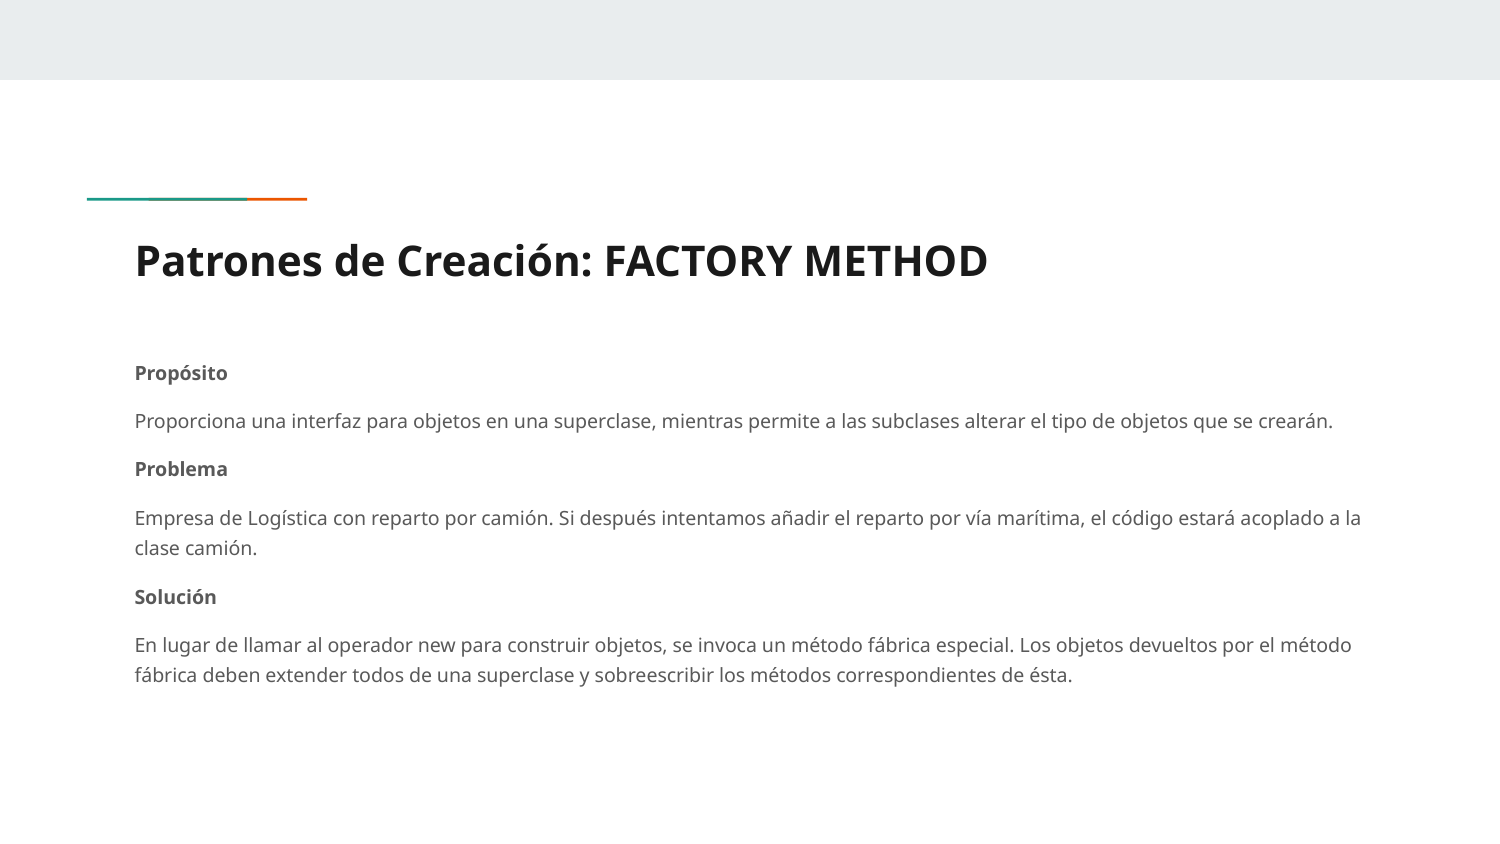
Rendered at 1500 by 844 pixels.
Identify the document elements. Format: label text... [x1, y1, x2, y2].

list Propósito Proporciona una interfaz para objetos en una superclase, mientras permite a las subclases alterar el tipo de objetos que se crearán. Problema Empresa de Logística con reparto por camión. Si después intentamos añadir el reparto por vía marítima, el código estará acoplado a la clase camión. Solución En lugar de llamar al operador new para construir objetos, se invoca un método fábrica especial. Los objetos devueltos por el método fábrica deben extender todos de una superclase y sobreescribir los métodos correspondientes de ésta. [119, 340, 1381, 712]
title Patrones de Creación: FACTORY METHOD [119, 216, 1381, 305]
